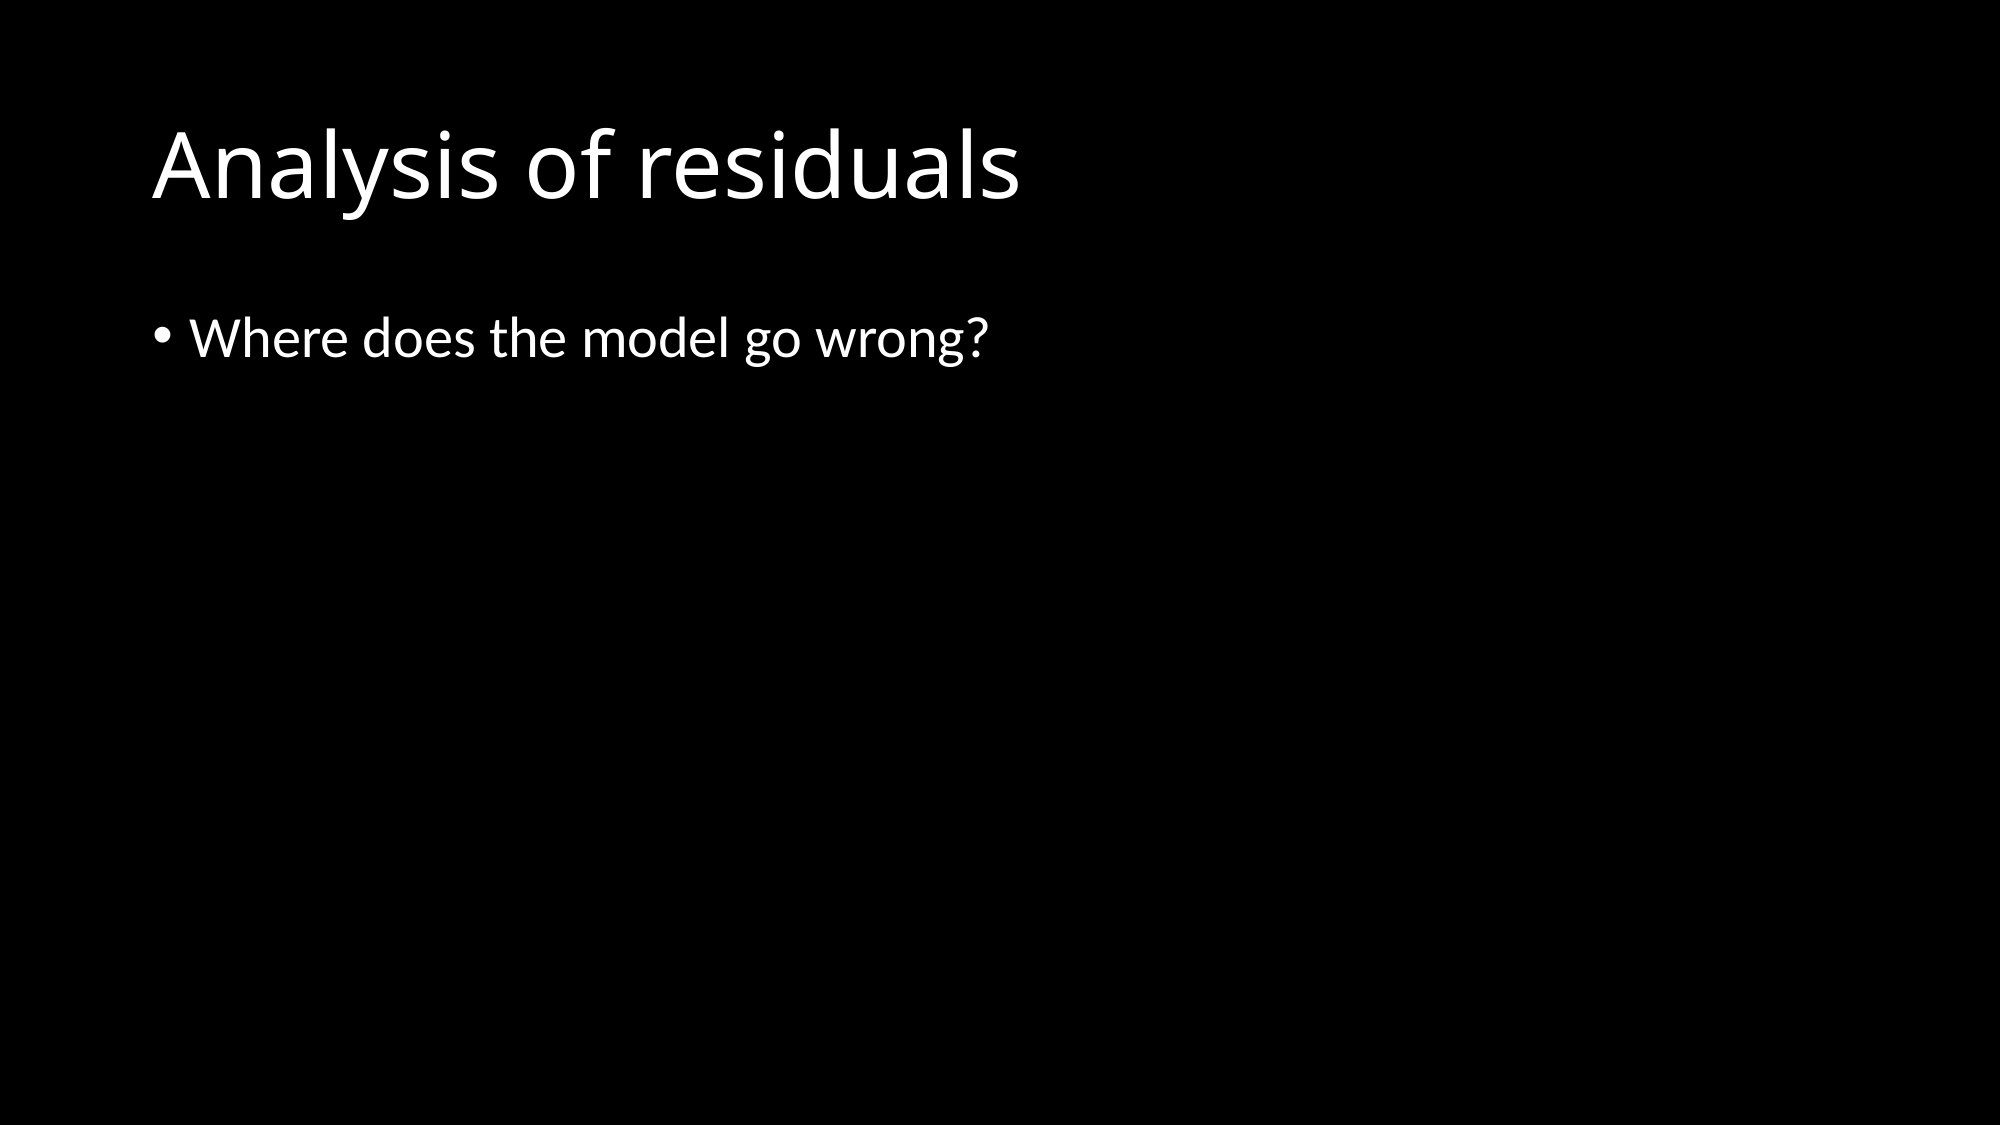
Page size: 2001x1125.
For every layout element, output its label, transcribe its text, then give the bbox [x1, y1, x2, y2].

title Analysis of residuals [137, 59, 1863, 278]
